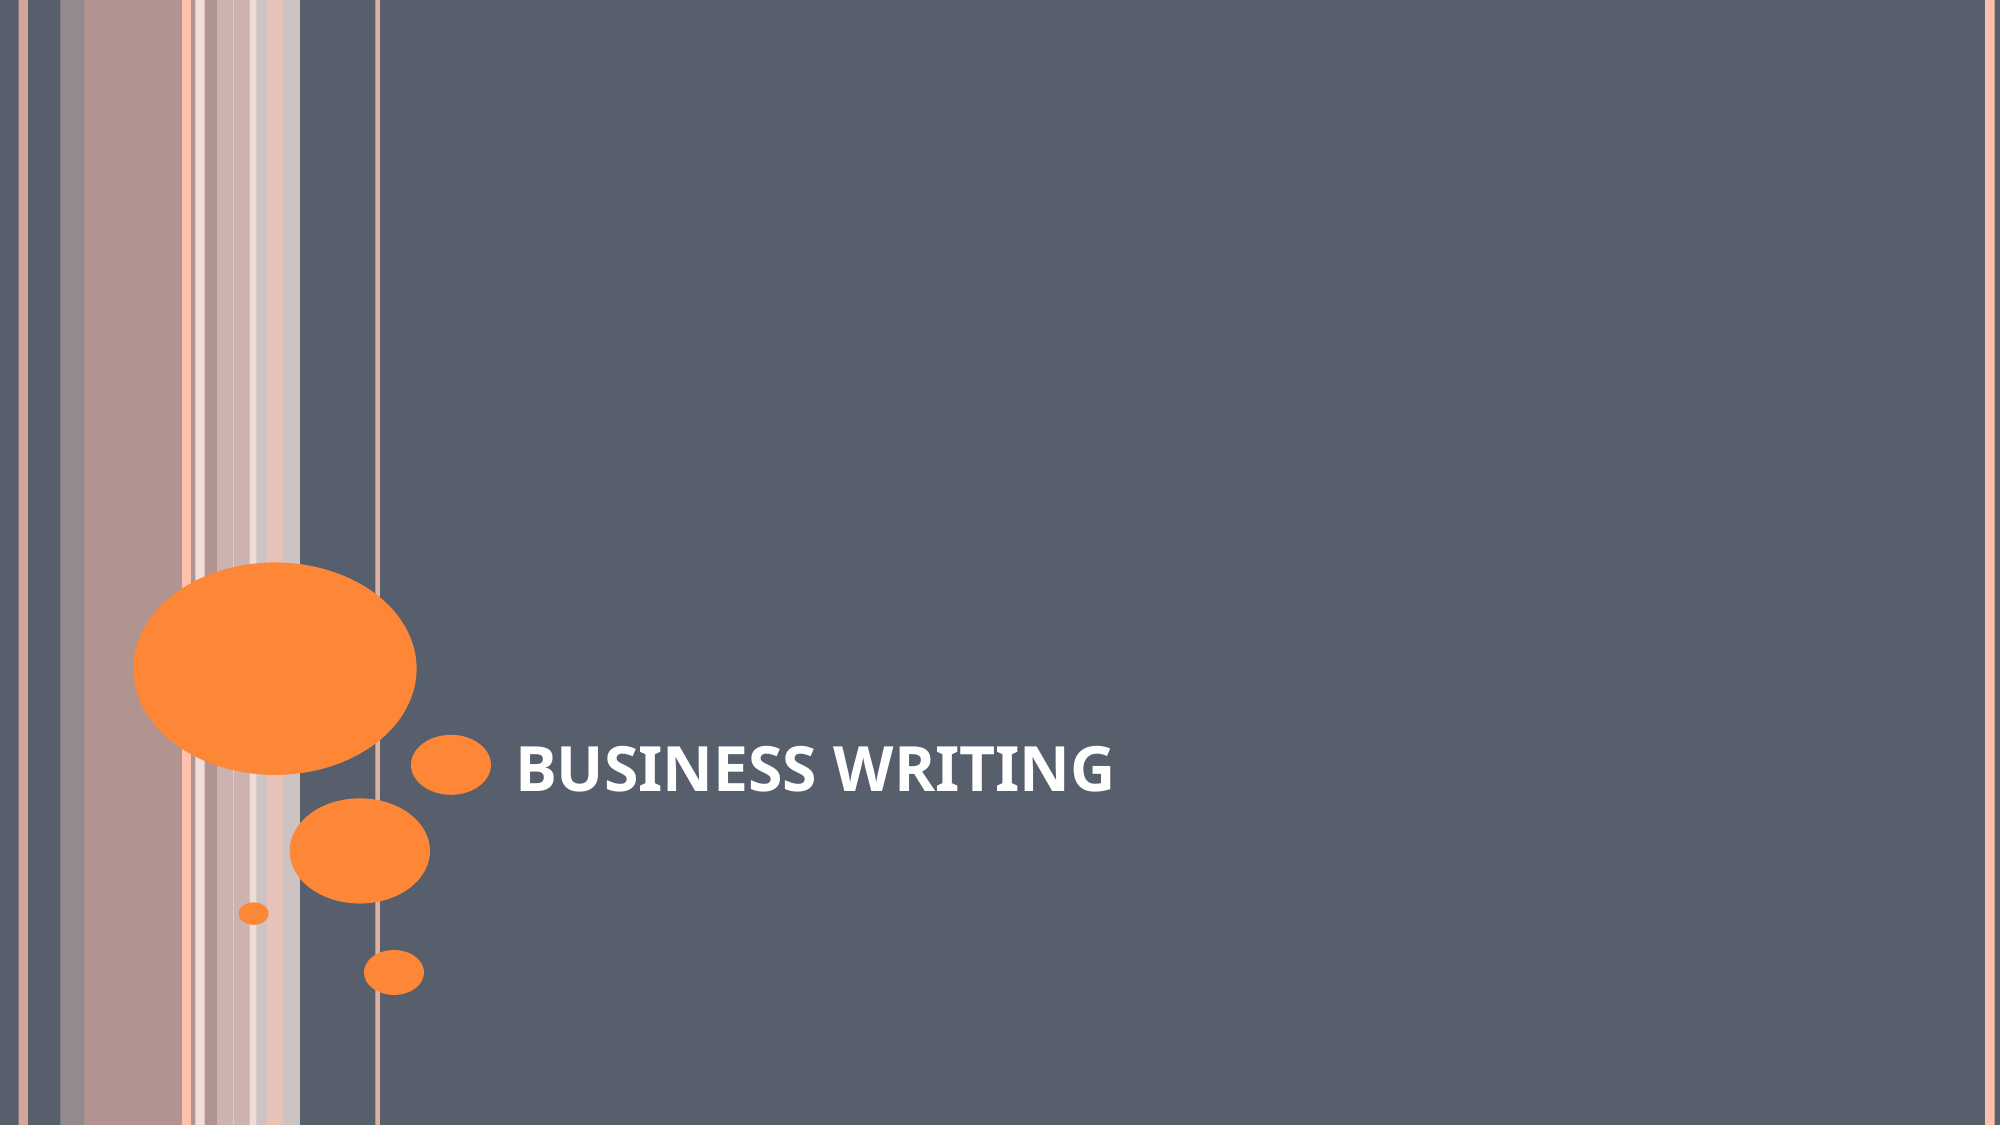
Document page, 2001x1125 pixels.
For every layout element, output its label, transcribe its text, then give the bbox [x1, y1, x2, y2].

title Business writing [500, 474, 1850, 812]
